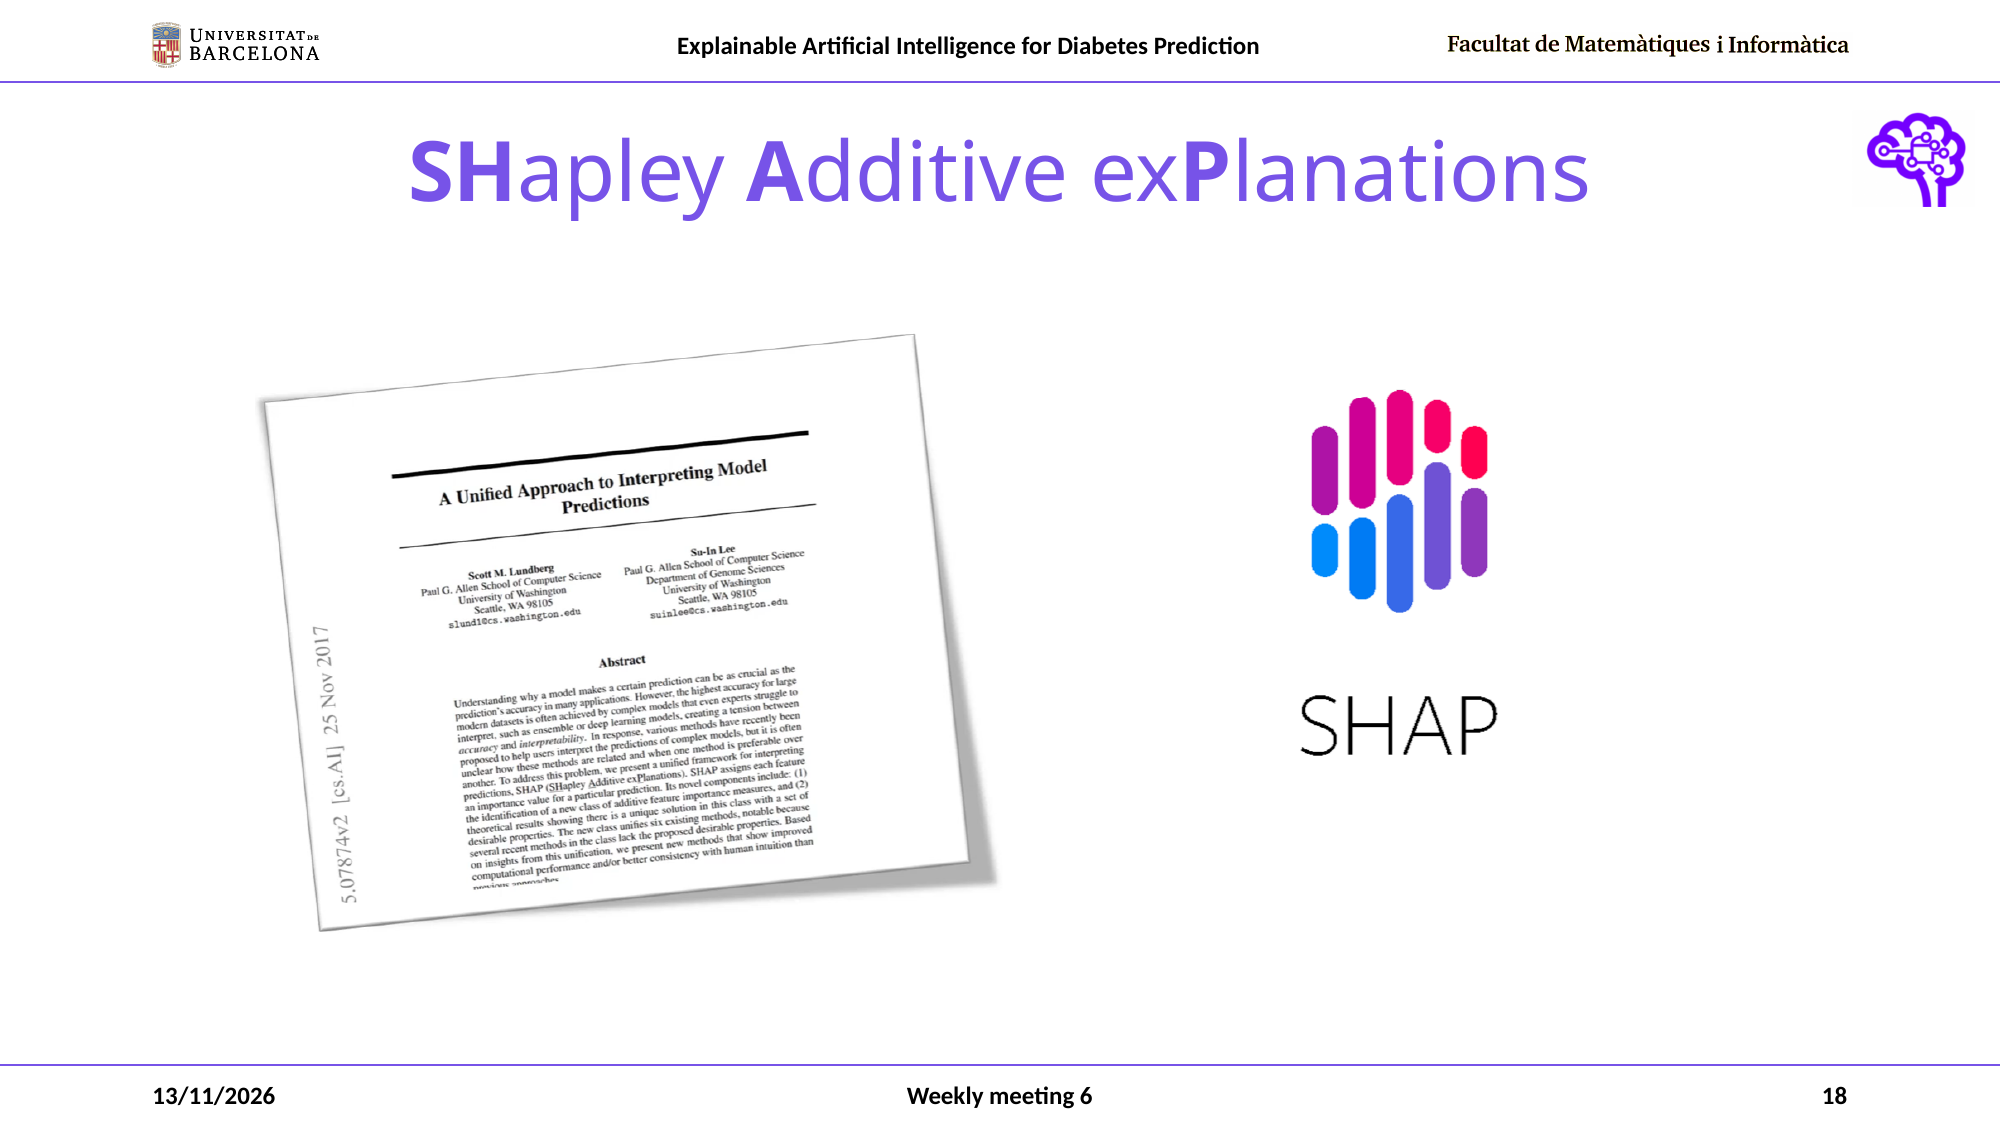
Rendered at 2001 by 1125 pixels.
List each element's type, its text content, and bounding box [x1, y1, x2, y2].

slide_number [137, 1066, 588, 1125]
picture [1282, 375, 1507, 613]
picture [1282, 682, 1507, 766]
slide_number 18 [1412, 1066, 1863, 1125]
text_box SHapley Additive exPlanations [0, 111, 2000, 226]
picture [1852, 110, 1975, 207]
picture [147, 18, 324, 73]
text_box Explainable Artificial Intelligence for Diabetes Prediction [662, 22, 1296, 68]
picture [255, 325, 1016, 936]
picture [1444, 32, 1853, 57]
footer Weekly meeting 6 [662, 1066, 1338, 1125]
